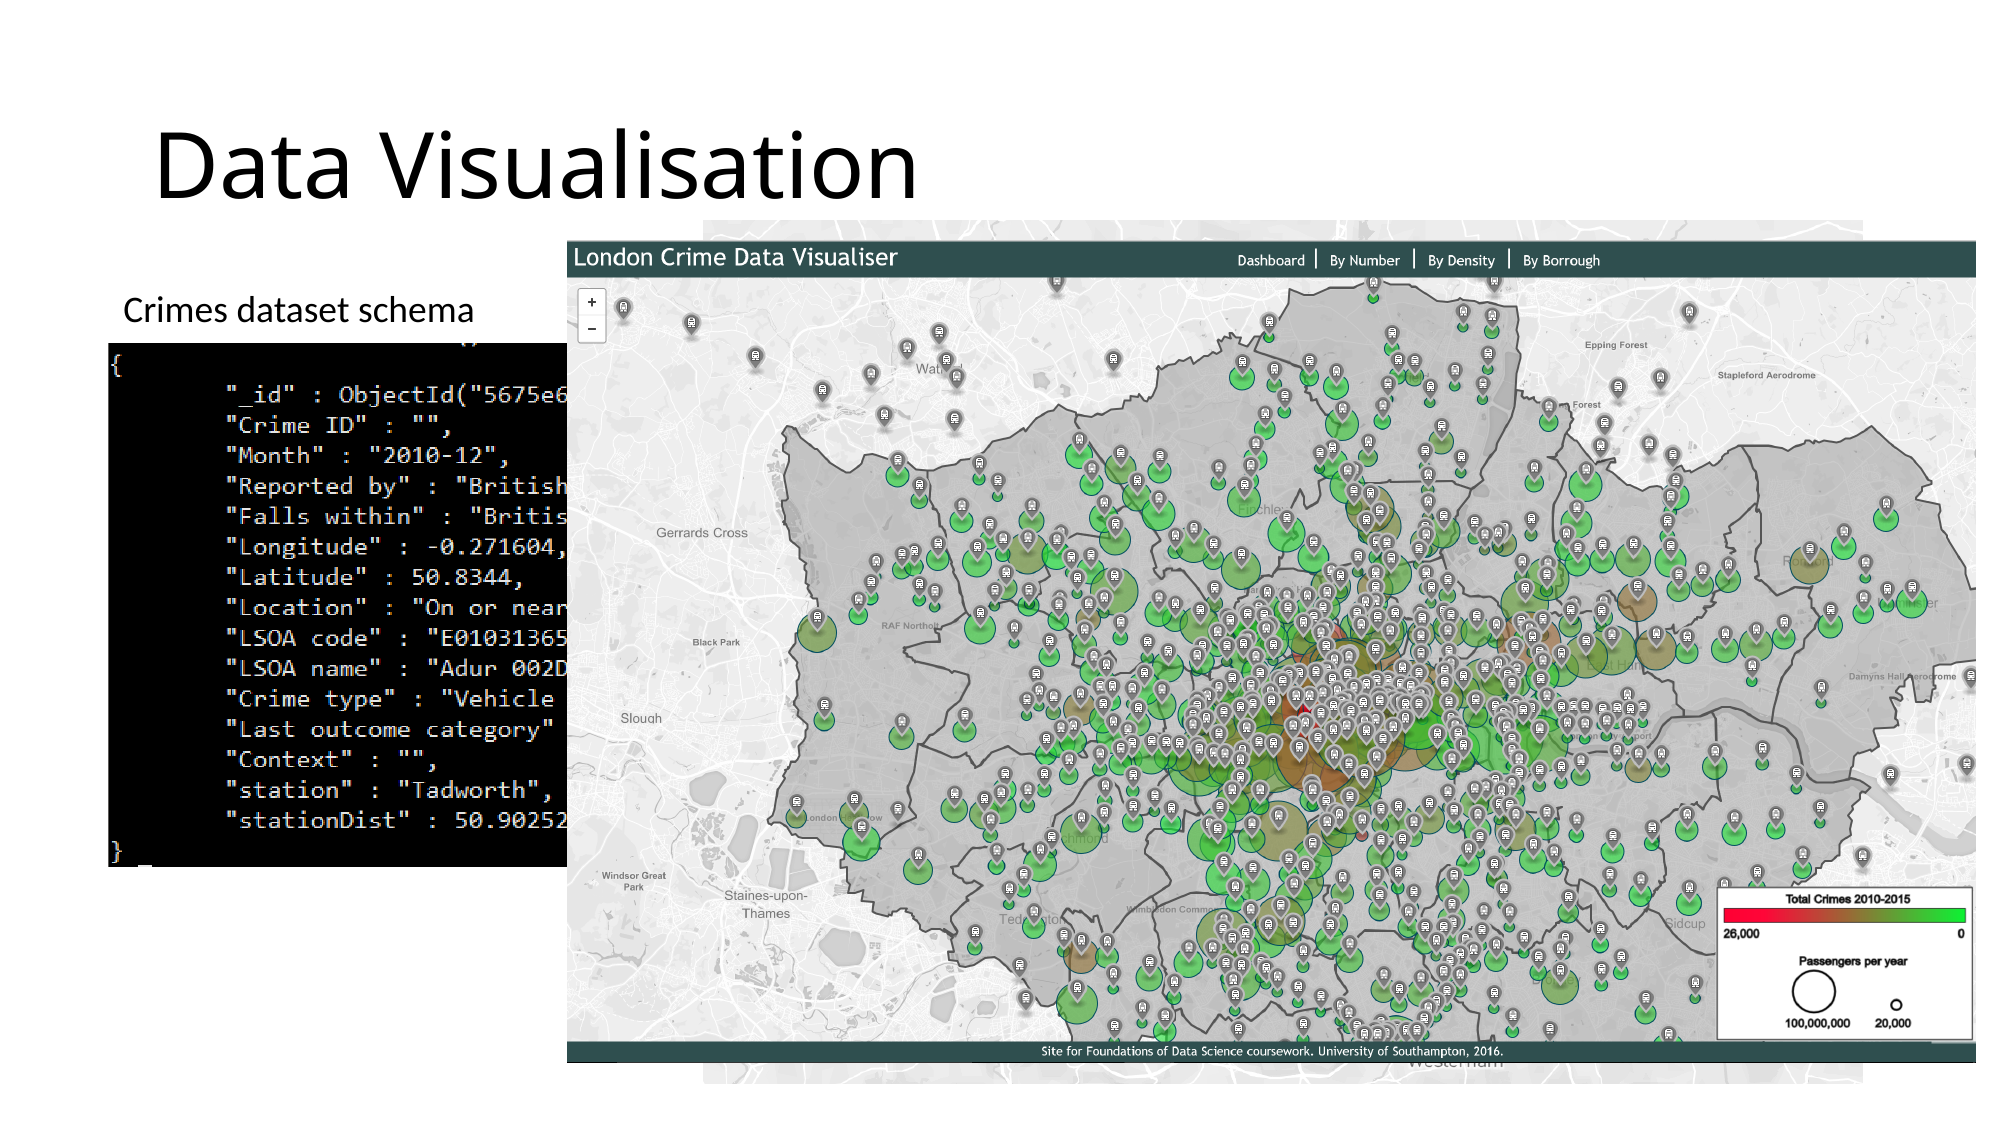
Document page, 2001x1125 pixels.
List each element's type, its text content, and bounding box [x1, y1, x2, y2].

picture [567, 218, 1976, 1084]
title Data Visualisation [137, 59, 1863, 277]
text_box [108, 277, 567, 867]
